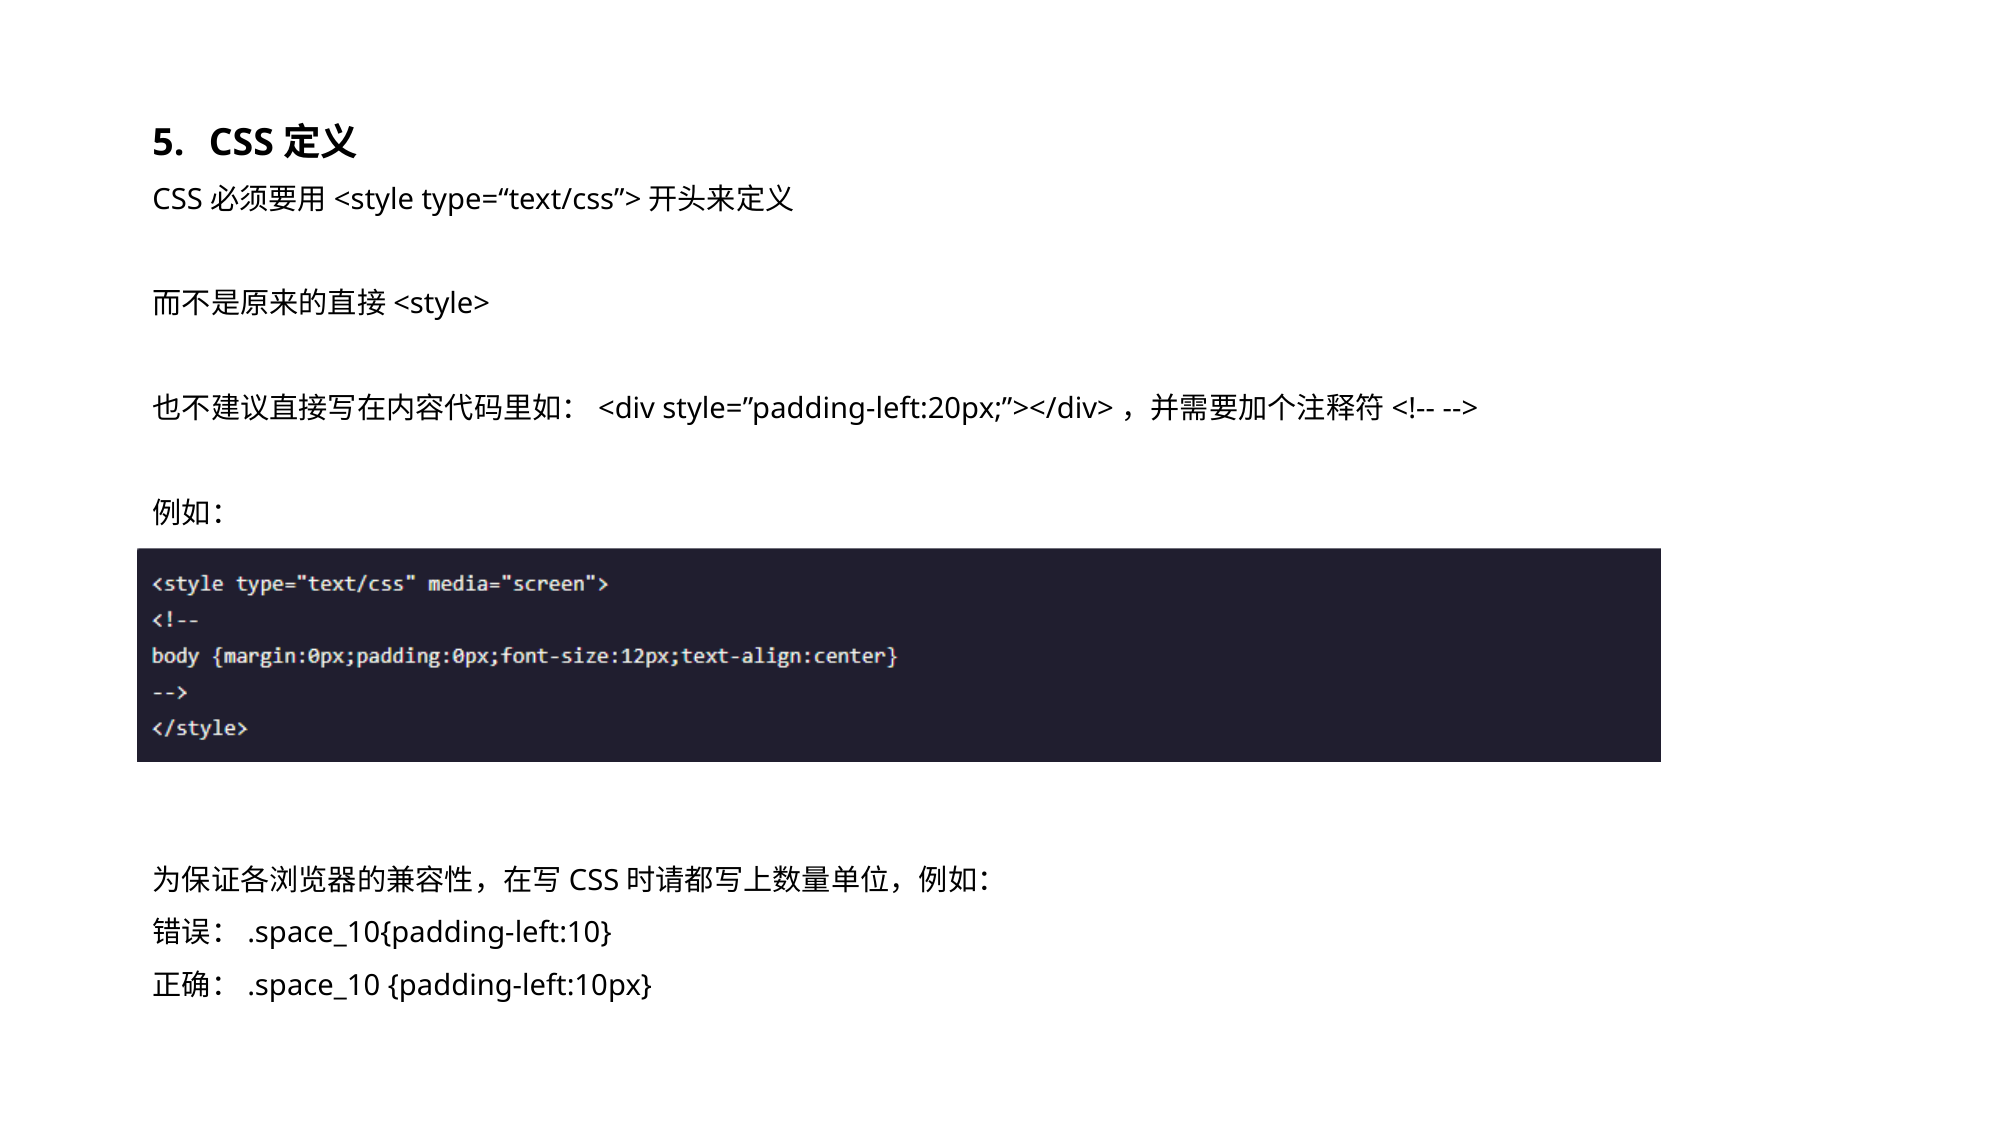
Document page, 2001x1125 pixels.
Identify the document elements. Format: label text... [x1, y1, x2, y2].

list CSS定义 CSS必须要用<style type=“text/css”>开头来定义 而不是原来的直接<style> 也不建议直接写在内容代码里如：<div style=”padding-left:20px;”></div>，并需要加个注释符<!-- --> 例如： 为保证各浏览器的兼容性，在写CSS时请都写上数量单位，例如： 错误：.space_10{padding-left:10} 正确：.space_10 {padding-left:10px} [137, 115, 1863, 1014]
picture [137, 547, 1661, 762]
